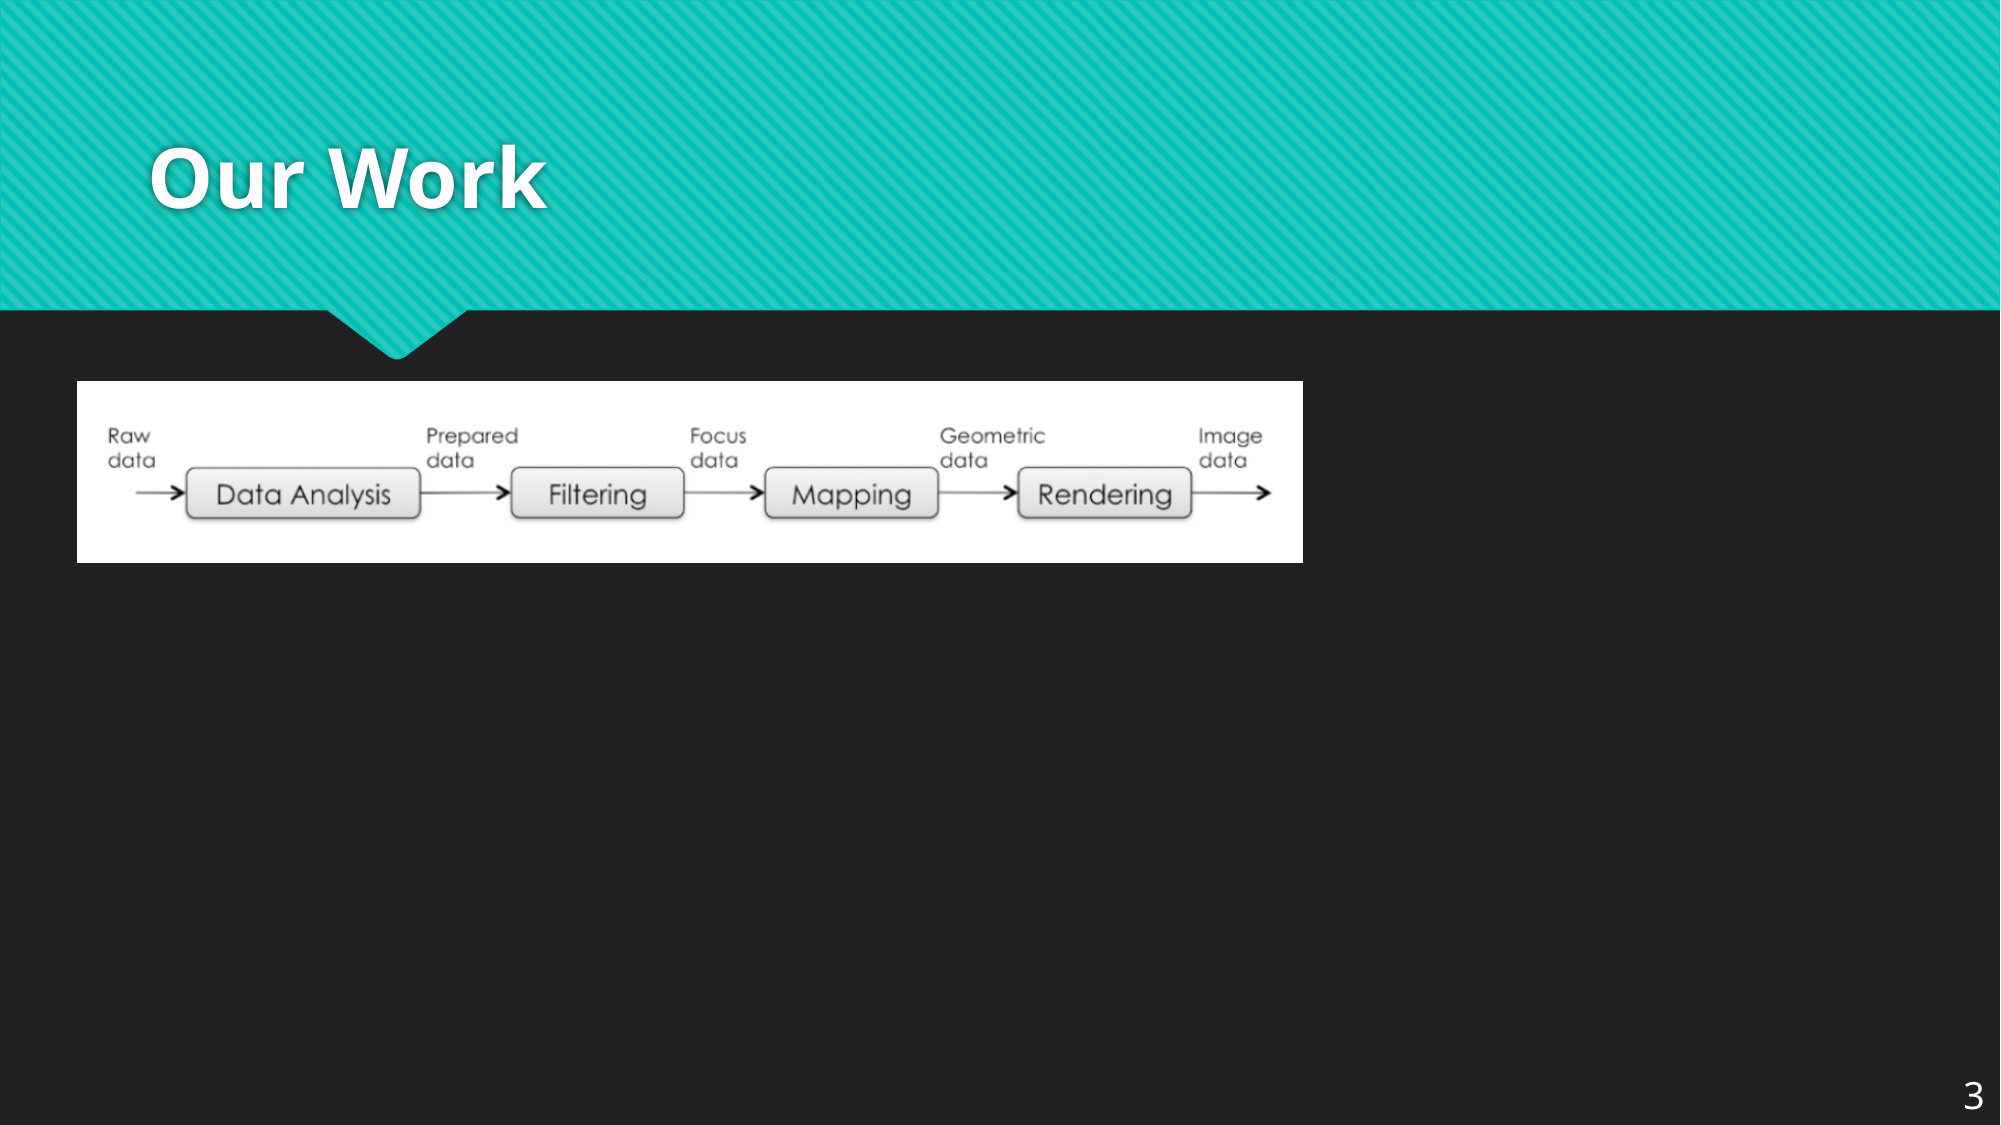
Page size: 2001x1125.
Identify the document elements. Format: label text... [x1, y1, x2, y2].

title Our Work [132, 73, 1868, 233]
text_box 3 [1948, 1064, 2000, 1125]
picture [77, 380, 1304, 563]
